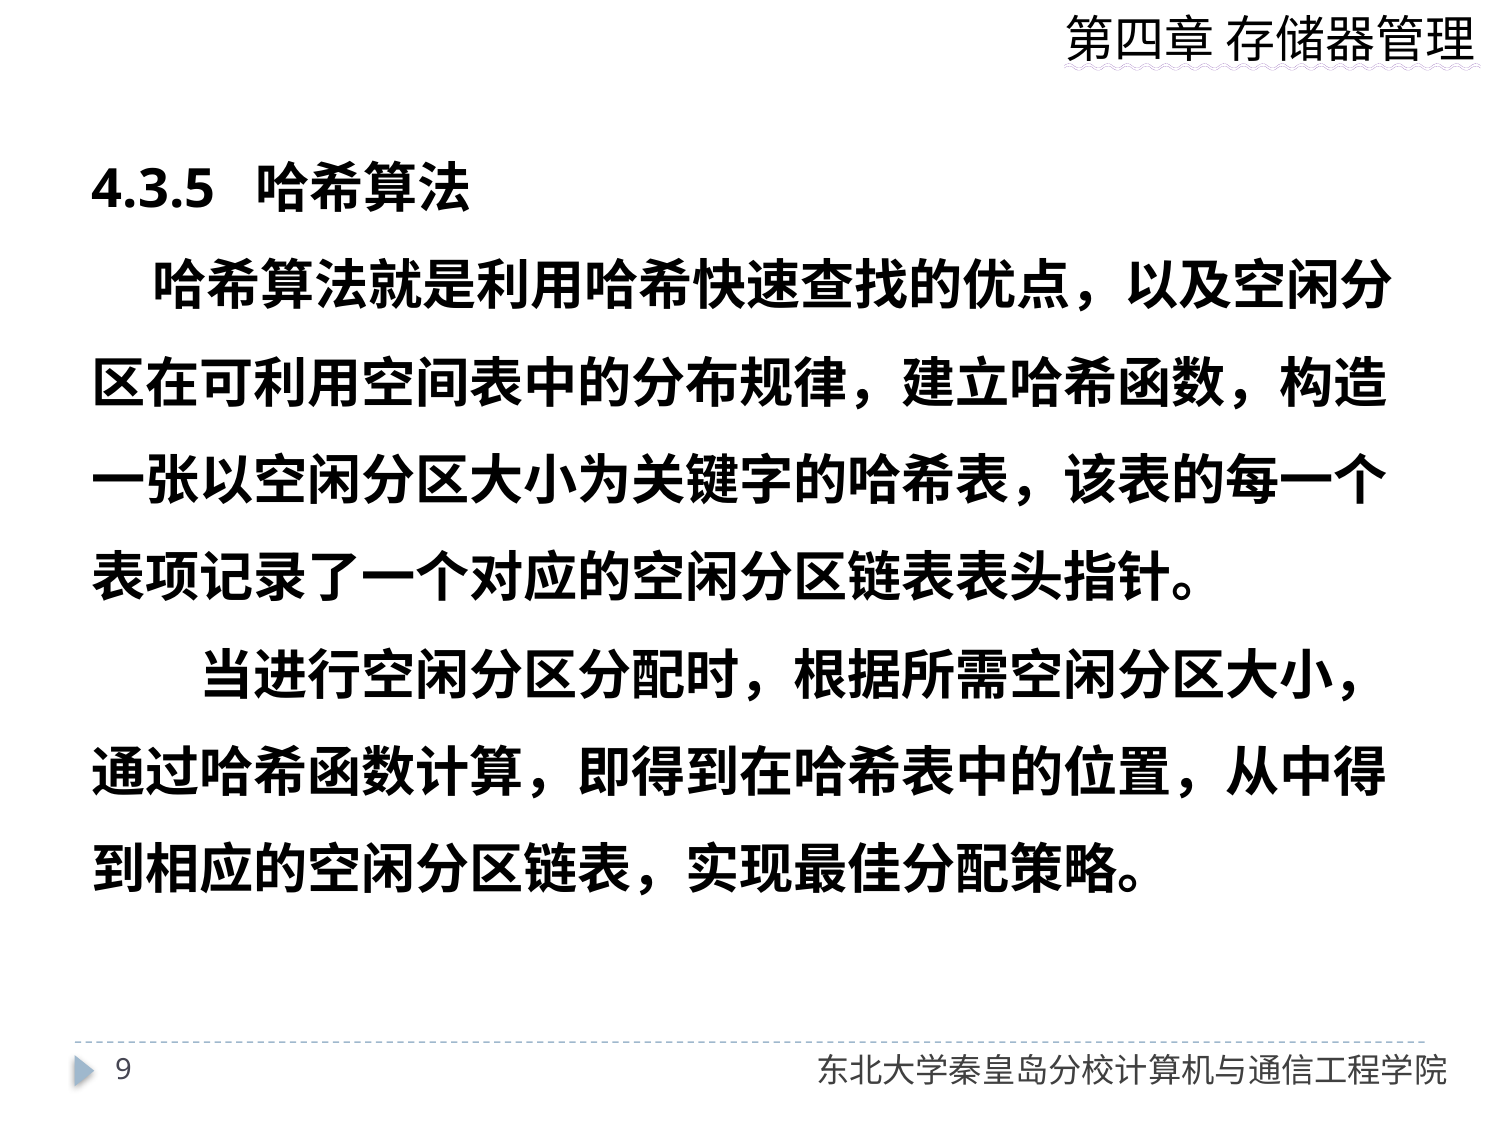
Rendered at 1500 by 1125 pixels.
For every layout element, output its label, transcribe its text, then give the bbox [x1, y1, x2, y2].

list 4.3.5 哈希算法 哈希算法就是利用哈希快速查找的优点，以及空闲分区在可利用空间表中的分布规律，建立哈希函数，构造一张以空闲分区大小为关键字的哈希表，该表的每一个表项记录了一个对应的空闲分区链表表头指针。 当进行空闲分区分配时，根据所需空闲分区大小，通过哈希函数计算，即得到在哈希表中的位置，从中得到相应的空闲分区链表，实现最佳分配策略。 [76, 113, 1424, 1047]
slide_number 9 [100, 1047, 426, 1103]
